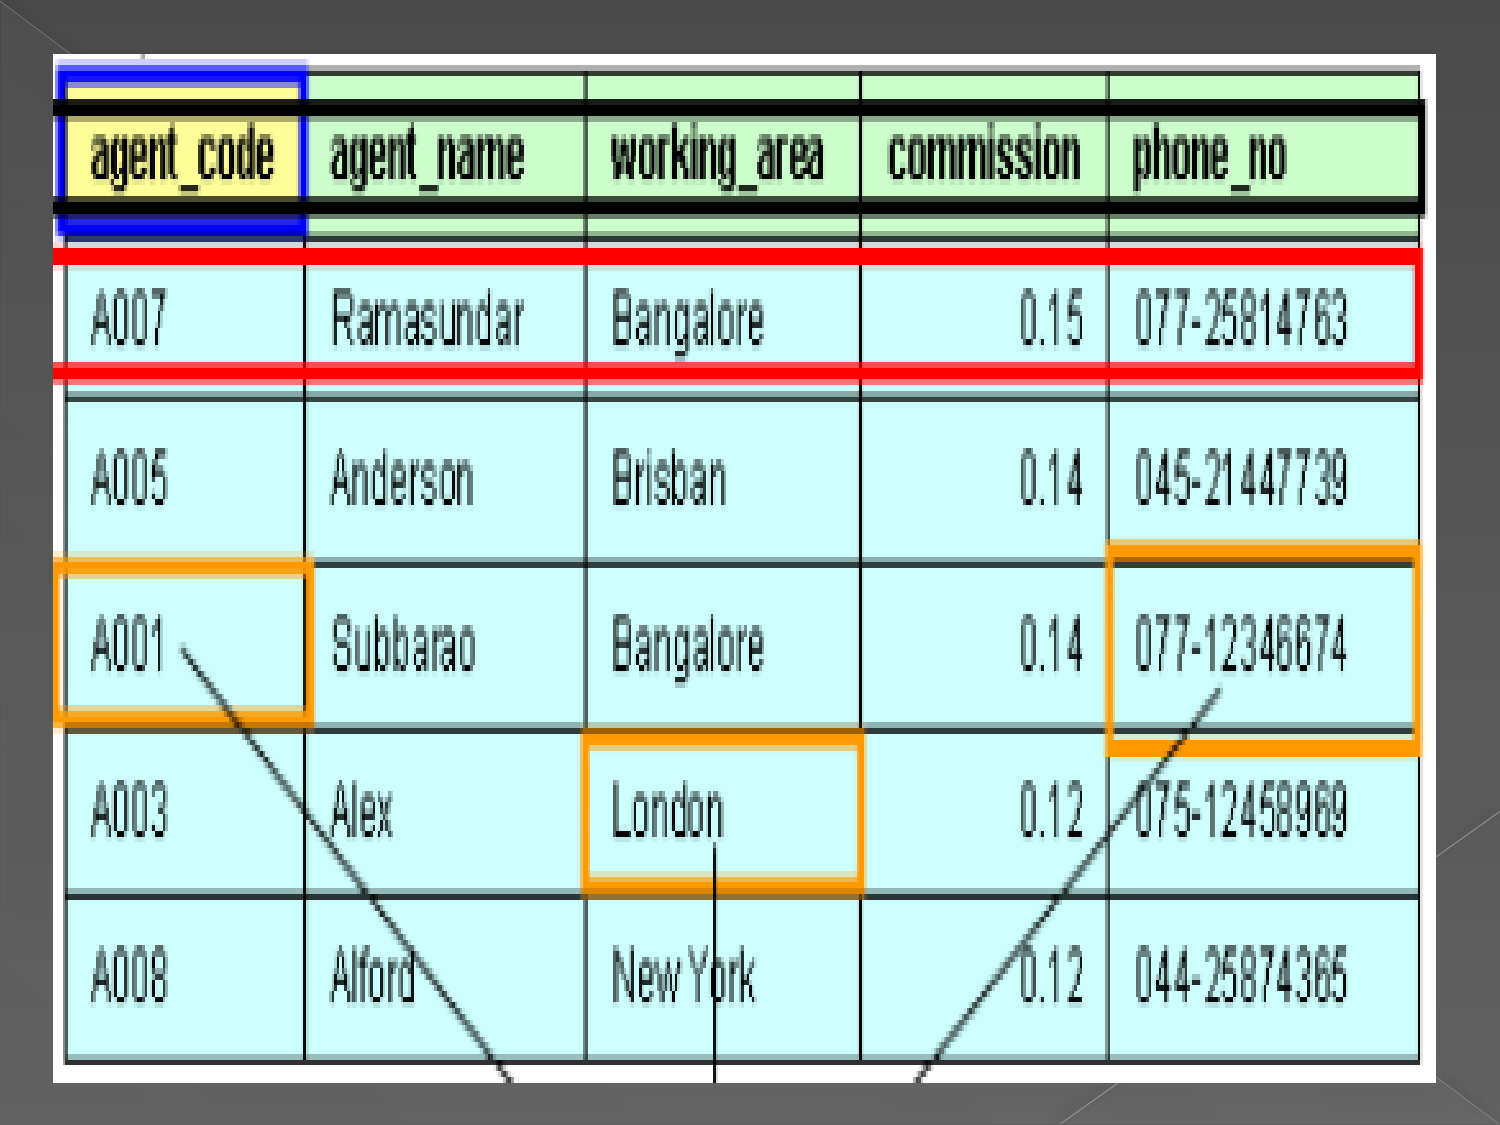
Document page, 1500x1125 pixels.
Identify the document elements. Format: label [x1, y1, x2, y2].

picture [52, 54, 1436, 1083]
